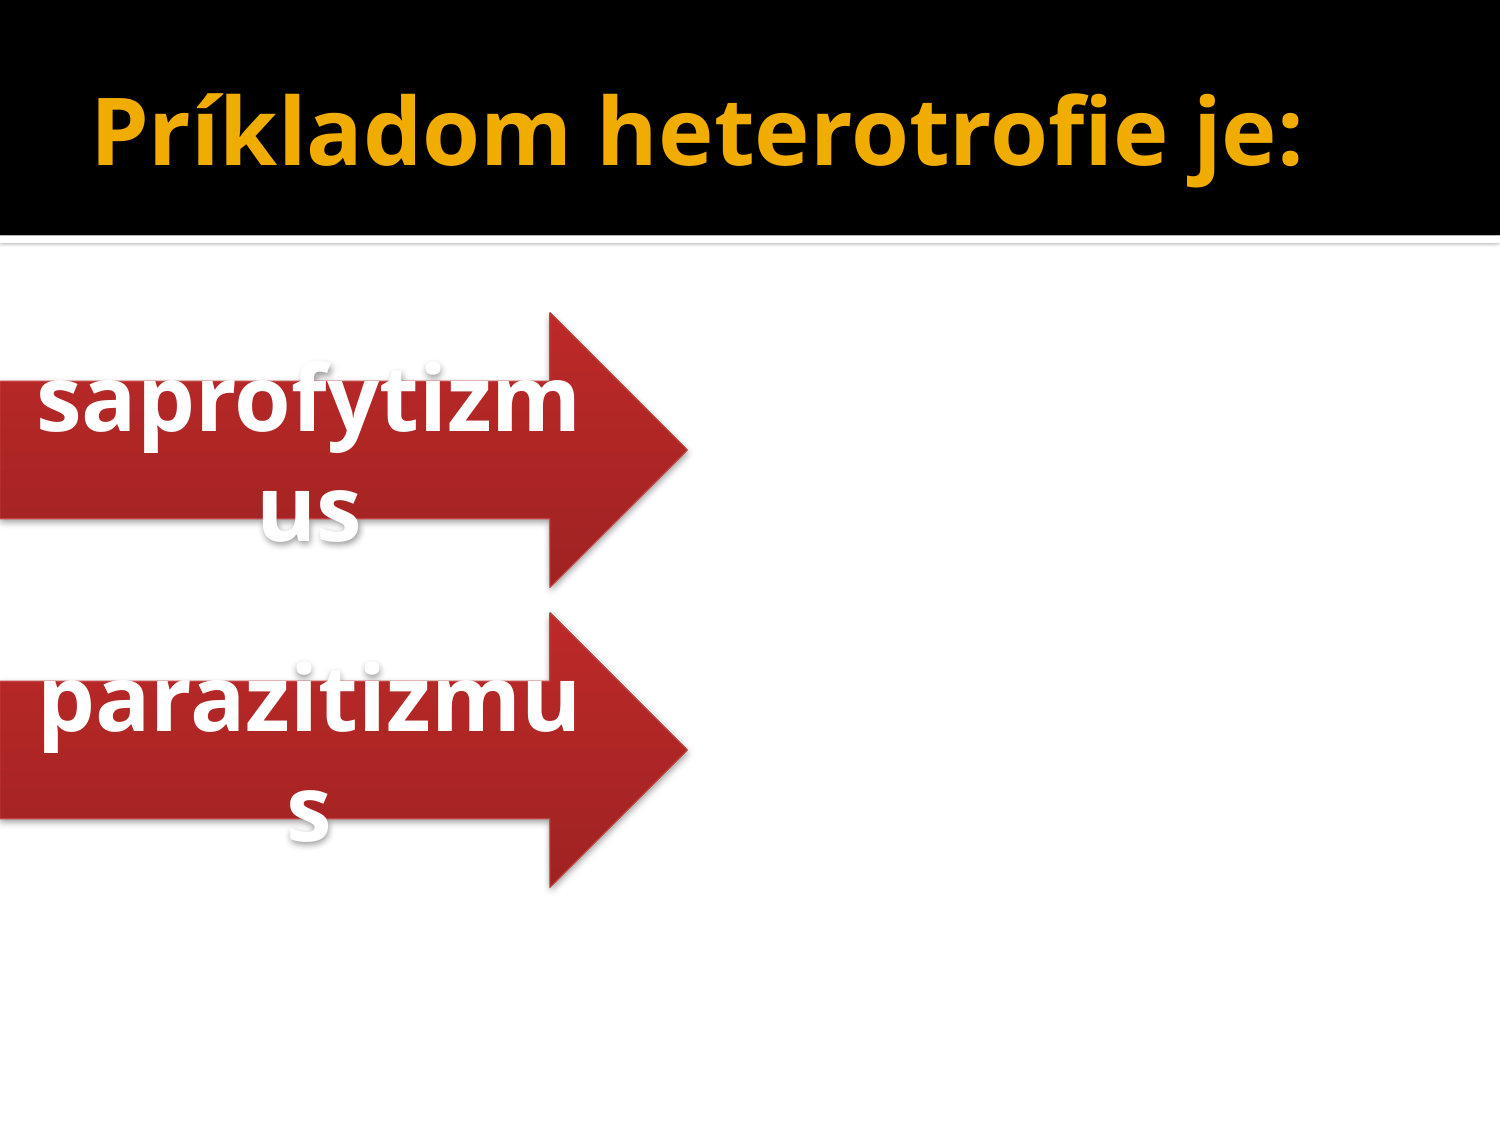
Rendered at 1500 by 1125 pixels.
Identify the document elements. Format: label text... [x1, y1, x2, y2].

text_box saprofytizmus [0, 312, 688, 589]
title Príkladom heterotrofie je: [75, 25, 1425, 231]
text_box parazitizmus [0, 612, 688, 889]
